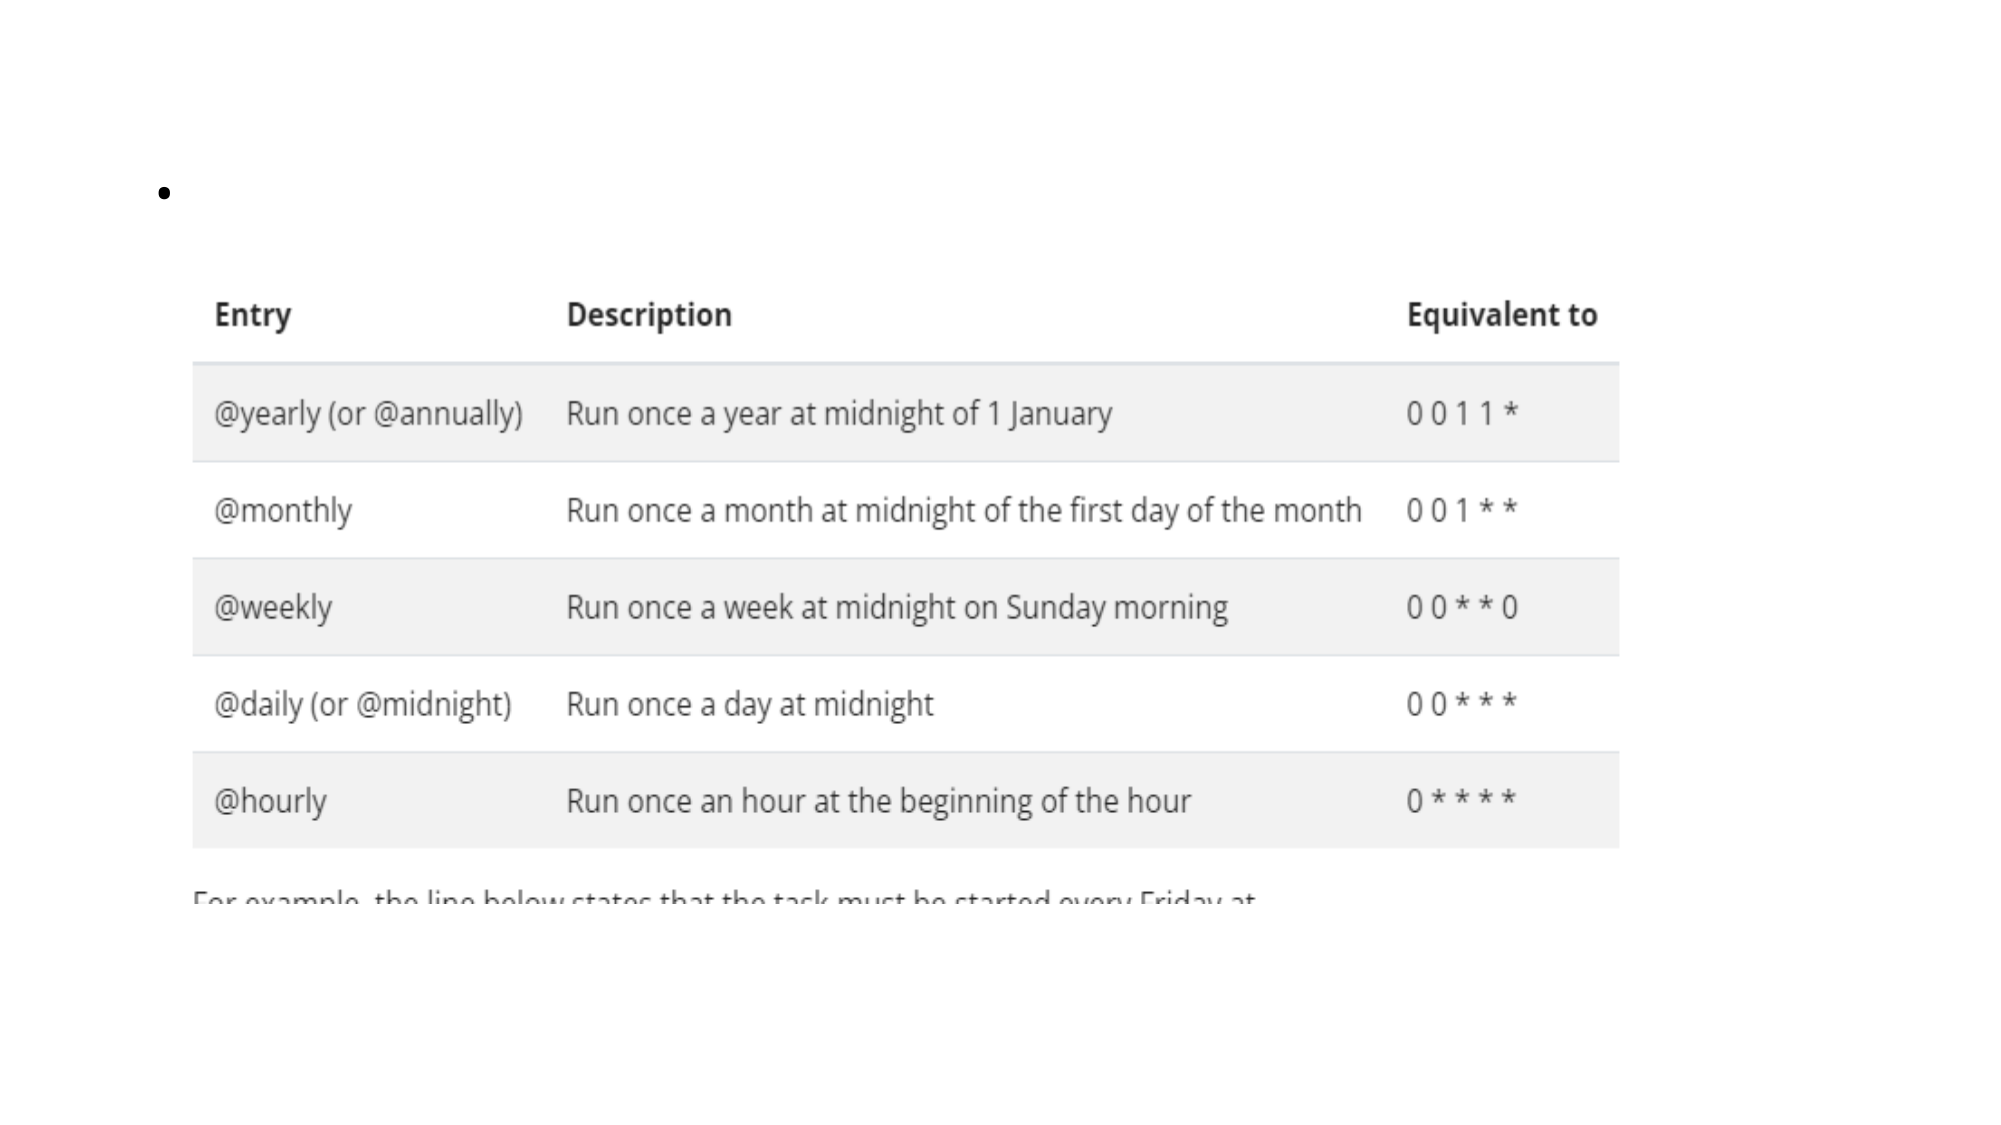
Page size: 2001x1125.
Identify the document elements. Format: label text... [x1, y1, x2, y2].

title . [137, 59, 1863, 278]
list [137, 277, 1656, 904]
